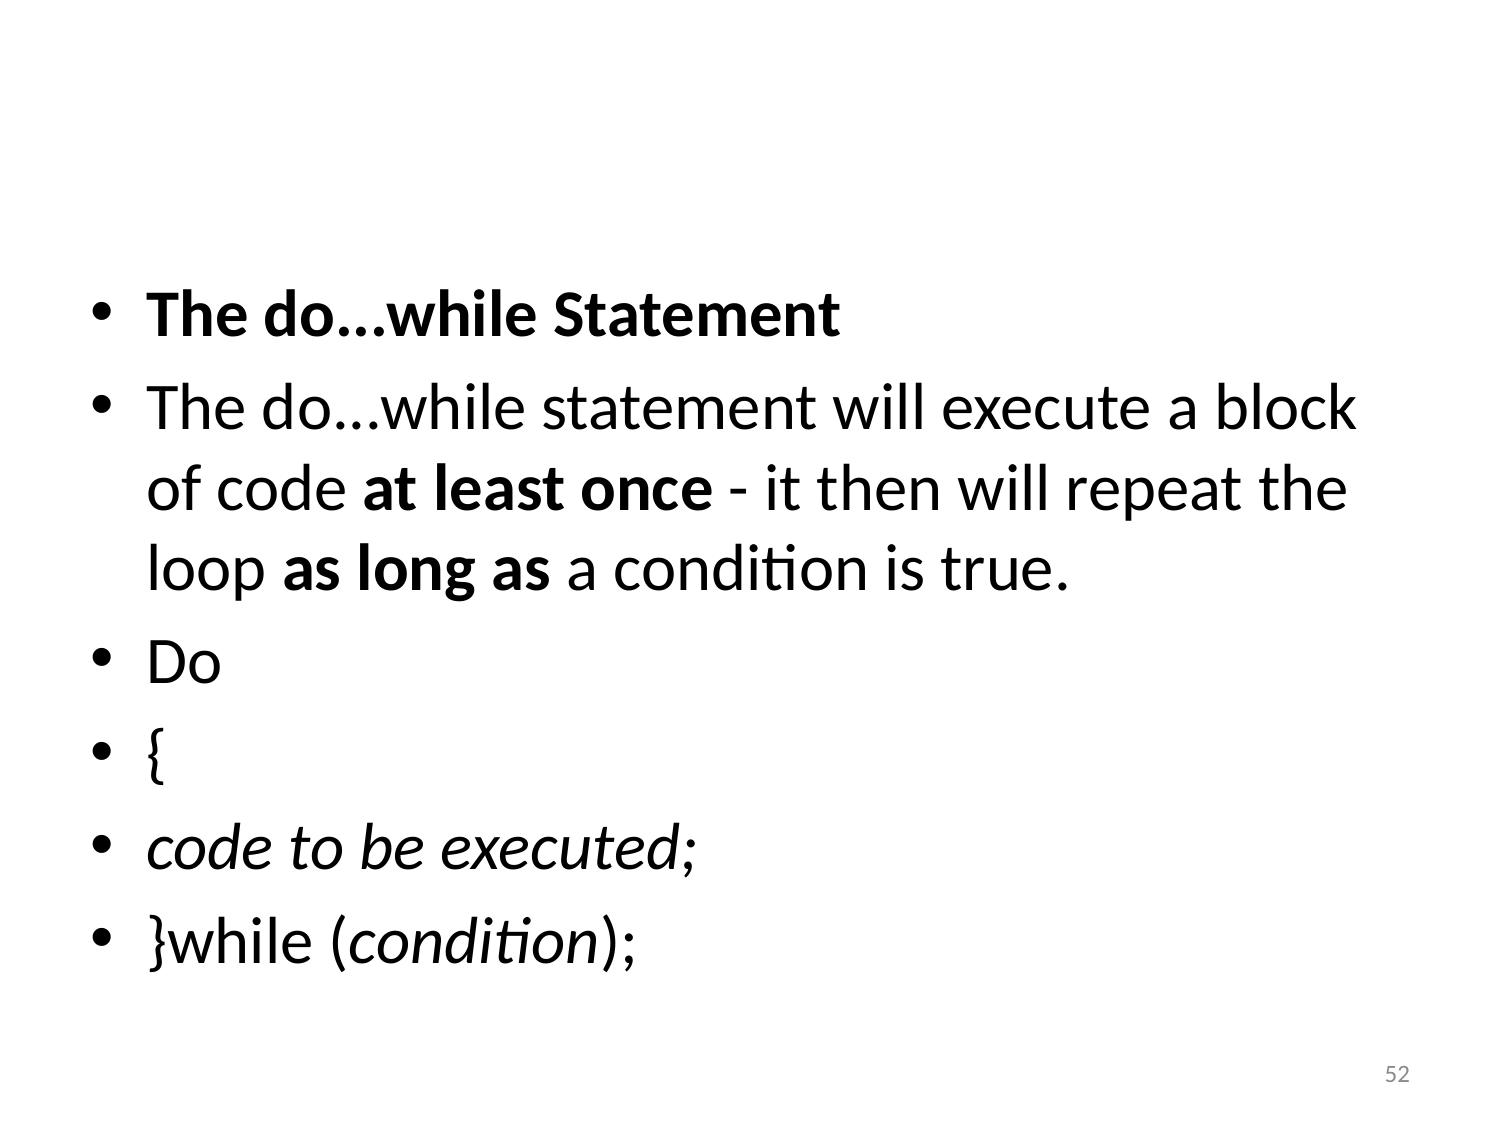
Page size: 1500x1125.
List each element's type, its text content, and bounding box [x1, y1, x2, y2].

slide_number 52 [1074, 1042, 1425, 1103]
list The do...while Statement The do...while statement will execute a block of code at least once - it then will repeat the loop as long as a condition is true. Do { code to be executed; }while (condition); [75, 262, 1425, 1005]
